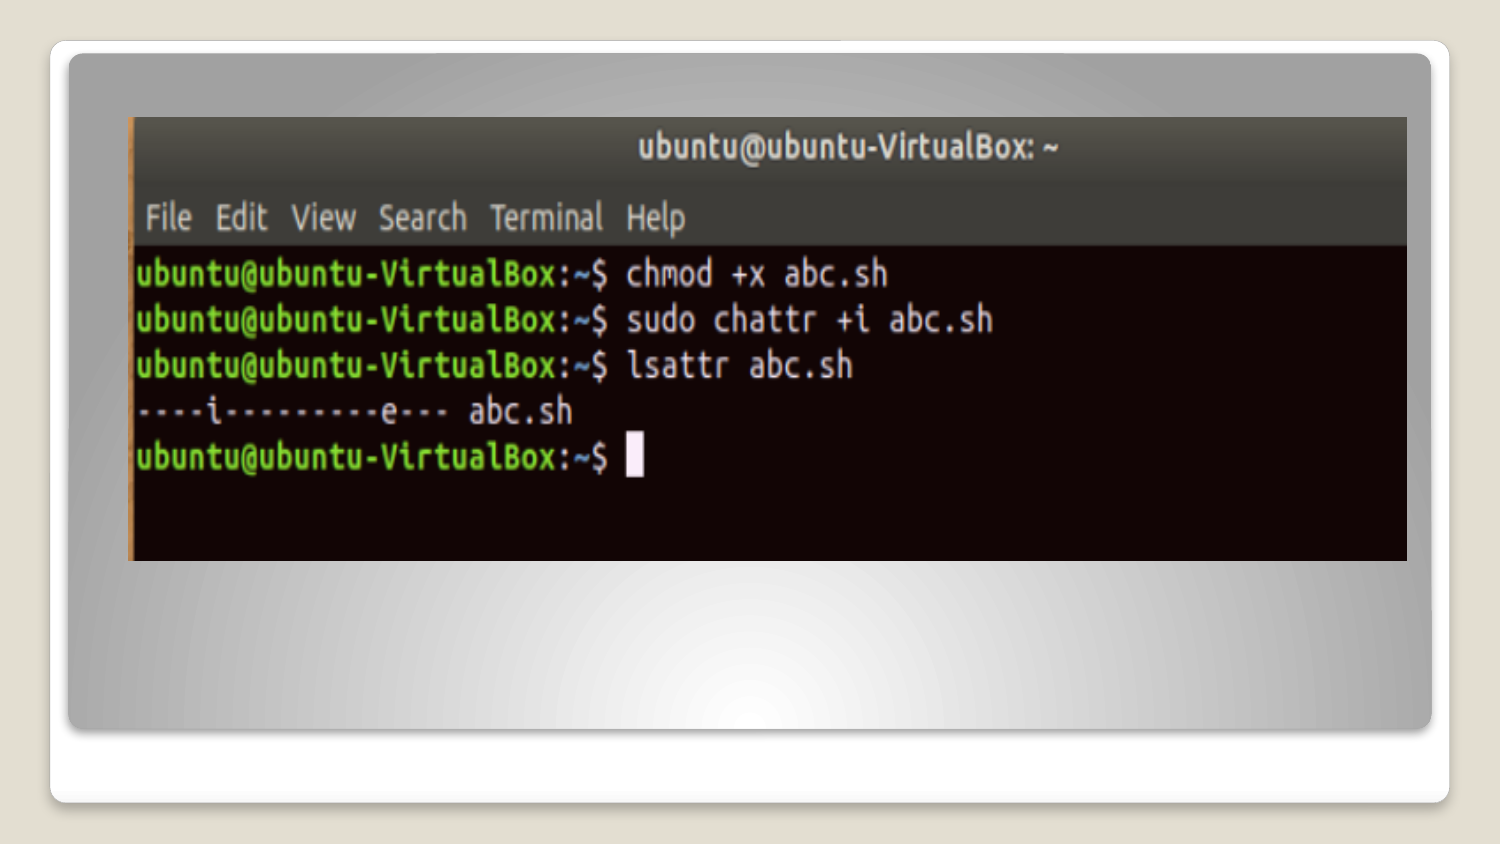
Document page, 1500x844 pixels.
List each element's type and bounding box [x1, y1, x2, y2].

picture [128, 116, 1407, 561]
